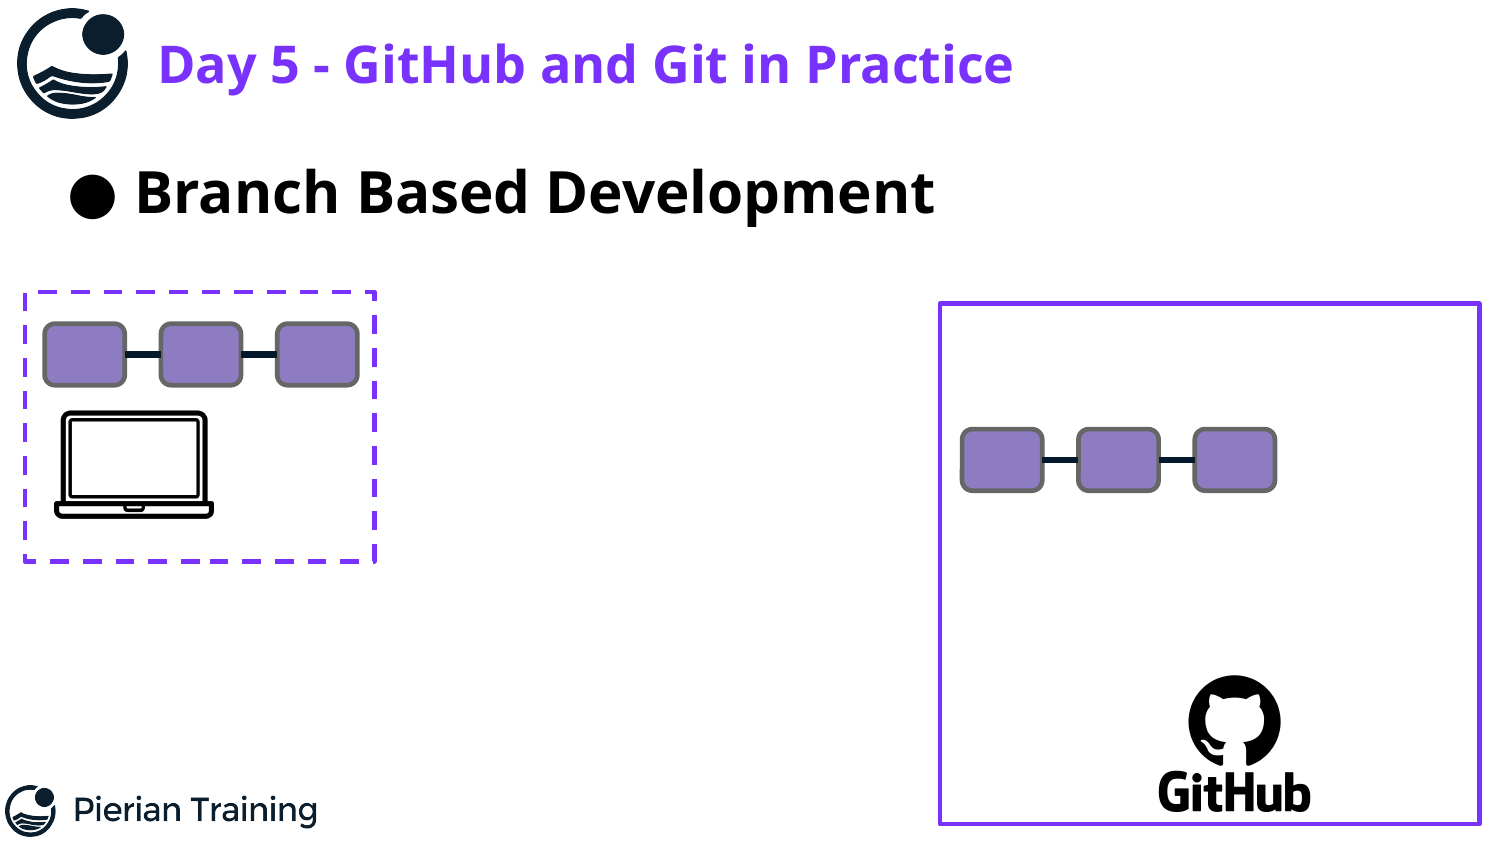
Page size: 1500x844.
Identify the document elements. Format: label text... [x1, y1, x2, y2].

text_box [1194, 429, 1275, 491]
picture [16, 8, 128, 120]
text_box [25, 291, 375, 562]
text_box [160, 323, 242, 386]
picture [1109, 673, 1359, 814]
text_box [962, 429, 1043, 491]
text_box [940, 303, 1480, 825]
text_box [277, 323, 358, 386]
picture [54, 384, 214, 544]
text_box [44, 323, 125, 385]
picture [4, 785, 318, 837]
text_box Branch Based Development [44, 140, 1432, 311]
text_box [1078, 429, 1159, 491]
text_box Day 5 - GitHub and Git in Practice [142, 16, 1432, 110]
